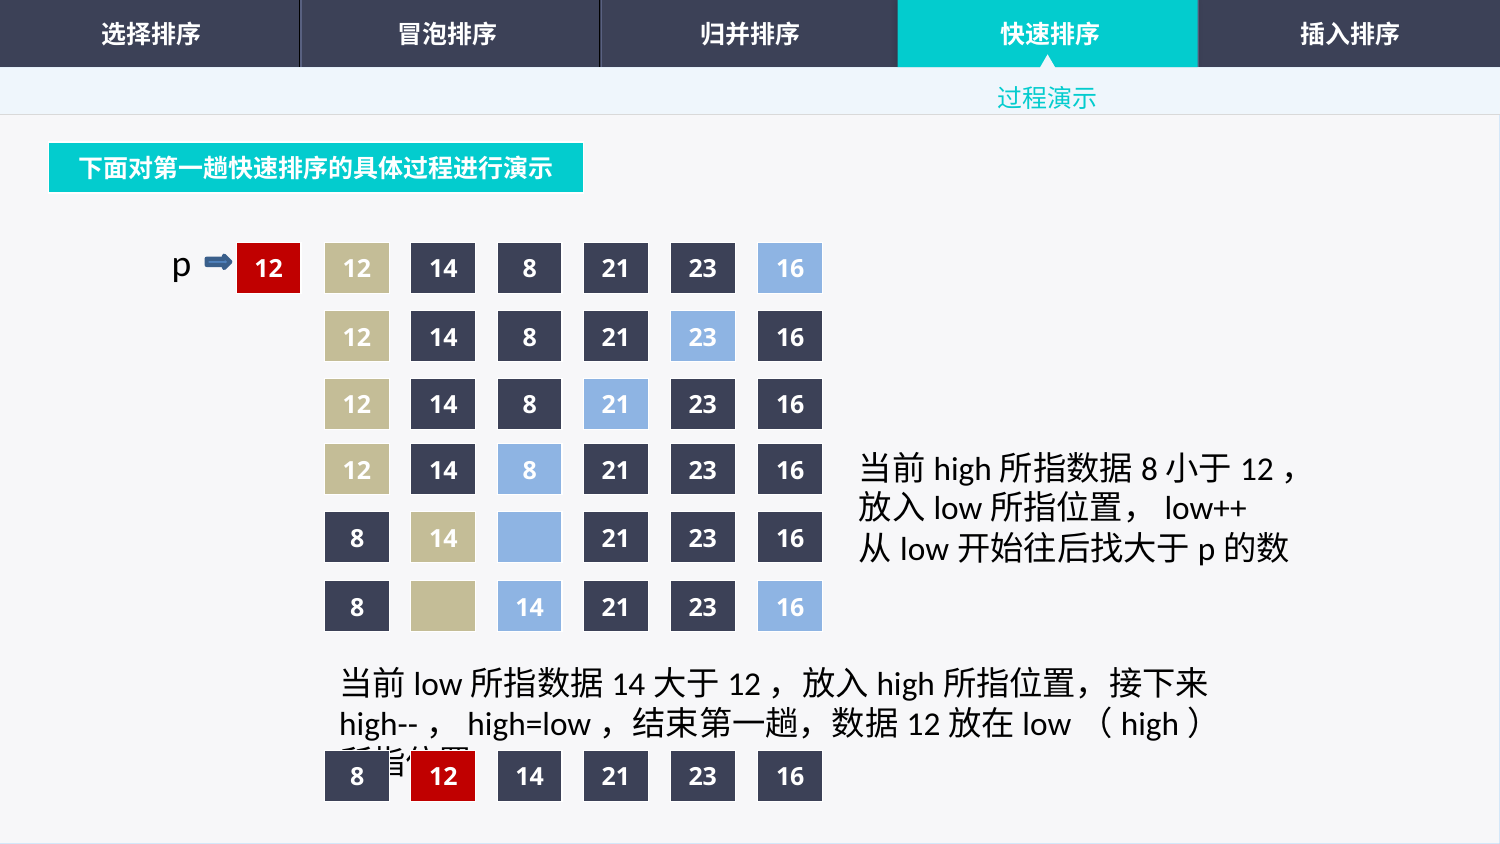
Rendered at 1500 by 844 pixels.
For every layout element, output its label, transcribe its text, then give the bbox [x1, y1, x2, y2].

text_box 冒泡排序 [297, 9, 599, 59]
text_box 插入排序 [1199, 9, 1500, 59]
text_box 8 [497, 242, 563, 294]
text_box 21 [583, 310, 649, 362]
text_box p [156, 231, 207, 292]
text_box 当前high所指数据8小于12，放入low所指位置，low++ 从low开始往后找大于p的数 [844, 439, 1335, 574]
text_box 14 [497, 750, 563, 802]
text_box 12 [324, 378, 390, 430]
text_box 21 [583, 580, 649, 632]
text_box 21 [583, 443, 649, 495]
text_box 8 [324, 511, 390, 563]
text_box 16 [757, 580, 823, 632]
text_box 23 [670, 580, 736, 632]
text_box 8 [497, 443, 563, 495]
text_box 下面对第一趟快速排序的具体过程进行演示 [48, 142, 584, 193]
text_box [207, 253, 233, 270]
text_box 12 [324, 443, 390, 495]
text_box 16 [757, 242, 823, 294]
text_box 16 [757, 511, 823, 563]
text_box 12 [324, 310, 390, 362]
text_box 16 [757, 378, 823, 430]
text_box 16 [757, 750, 823, 802]
text_box 21 [583, 378, 649, 430]
text_box 选择排序 [0, 9, 297, 59]
text_box 14 [410, 310, 476, 362]
text_box 23 [670, 378, 736, 430]
text_box [410, 580, 476, 632]
text_box 14 [410, 443, 476, 495]
text_box 23 [670, 310, 736, 362]
text_box 23 [670, 511, 736, 563]
text_box 8 [324, 750, 390, 802]
text_box 14 [497, 580, 563, 632]
text_box 21 [583, 511, 649, 563]
text_box 16 [757, 310, 823, 362]
text_box 14 [410, 511, 476, 563]
text_box 8 [497, 378, 563, 430]
text_box 23 [670, 242, 736, 294]
text_box 过程演示 [982, 59, 1113, 120]
text_box 12 [410, 750, 476, 802]
text_box 12 [324, 242, 390, 294]
text_box 21 [583, 750, 649, 802]
text_box 8 [324, 580, 390, 632]
text_box 14 [410, 378, 476, 430]
text_box 23 [670, 443, 736, 495]
text_box [497, 511, 563, 563]
text_box 8 [497, 310, 563, 362]
text_box 当前low所指数据14大于12，放入high所指位置，接下来high--，high=low，结束第一趟，数据12放在low（high）所指位置 [324, 654, 1266, 789]
text_box 21 [583, 242, 649, 294]
text_box 16 [757, 443, 823, 495]
text_box 23 [670, 750, 736, 802]
text_box 14 [410, 242, 476, 294]
text_box 归并排序 [599, 9, 899, 59]
text_box 12 [236, 242, 302, 294]
text_box 快速排序 [899, 9, 1199, 59]
